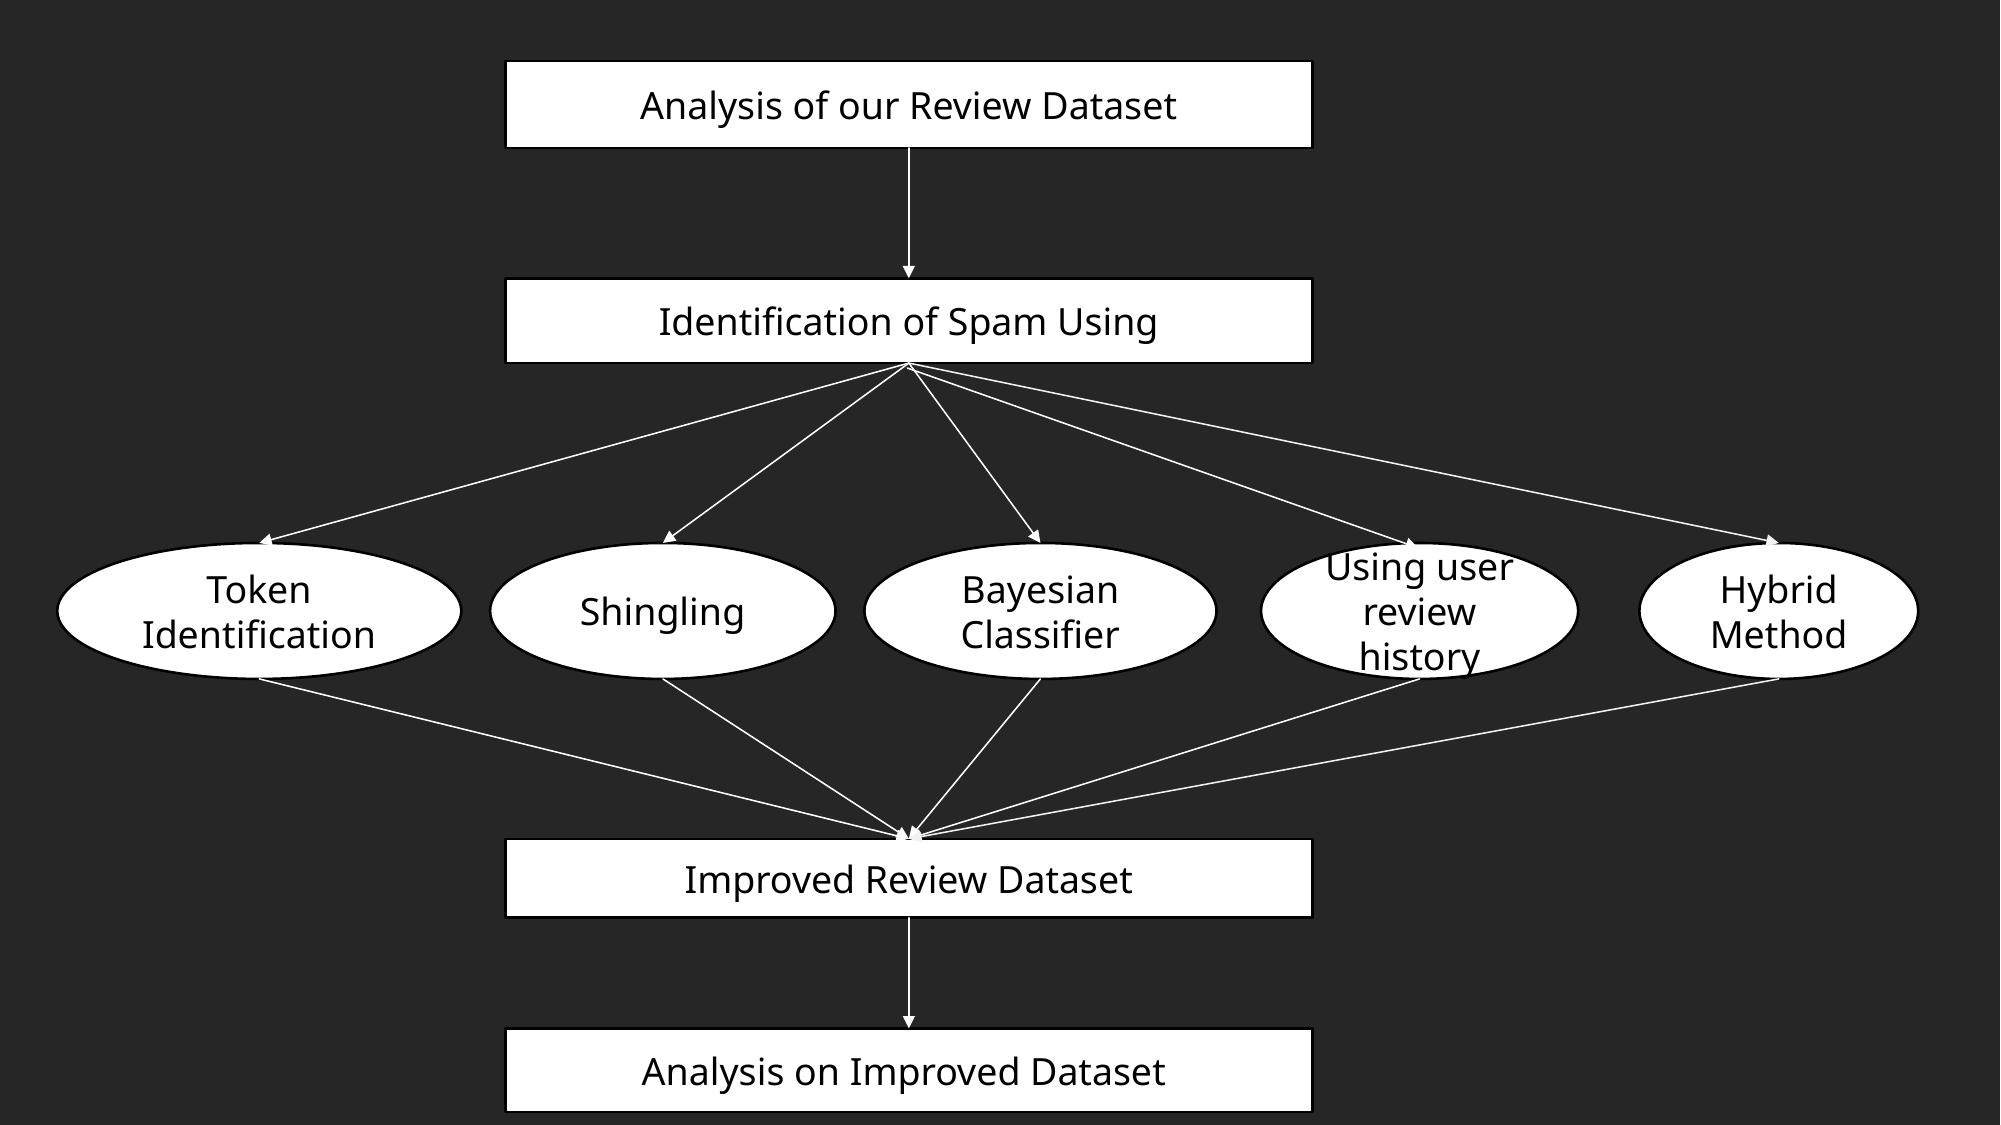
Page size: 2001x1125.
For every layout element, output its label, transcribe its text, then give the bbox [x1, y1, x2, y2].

text_box Token Identification [55, 541, 463, 681]
text_box Bayesian Classifier [863, 549, 1218, 678]
text_box Hybrid Method [1638, 541, 1920, 681]
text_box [662, 362, 908, 544]
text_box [662, 678, 908, 840]
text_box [258, 362, 662, 544]
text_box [908, 678, 1780, 840]
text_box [258, 678, 662, 840]
text_box Analysis of our Review Dataset [504, 60, 1314, 149]
text_box Improved Review Dataset [504, 840, 1314, 919]
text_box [908, 362, 1780, 544]
text_box Shingling [488, 544, 837, 678]
text_box Analysis on Improved Dataset [504, 1027, 1314, 1113]
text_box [906, 367, 1419, 549]
text_box Identification of Spam Using [504, 277, 1314, 362]
text_box Using user review history [1259, 544, 1580, 678]
